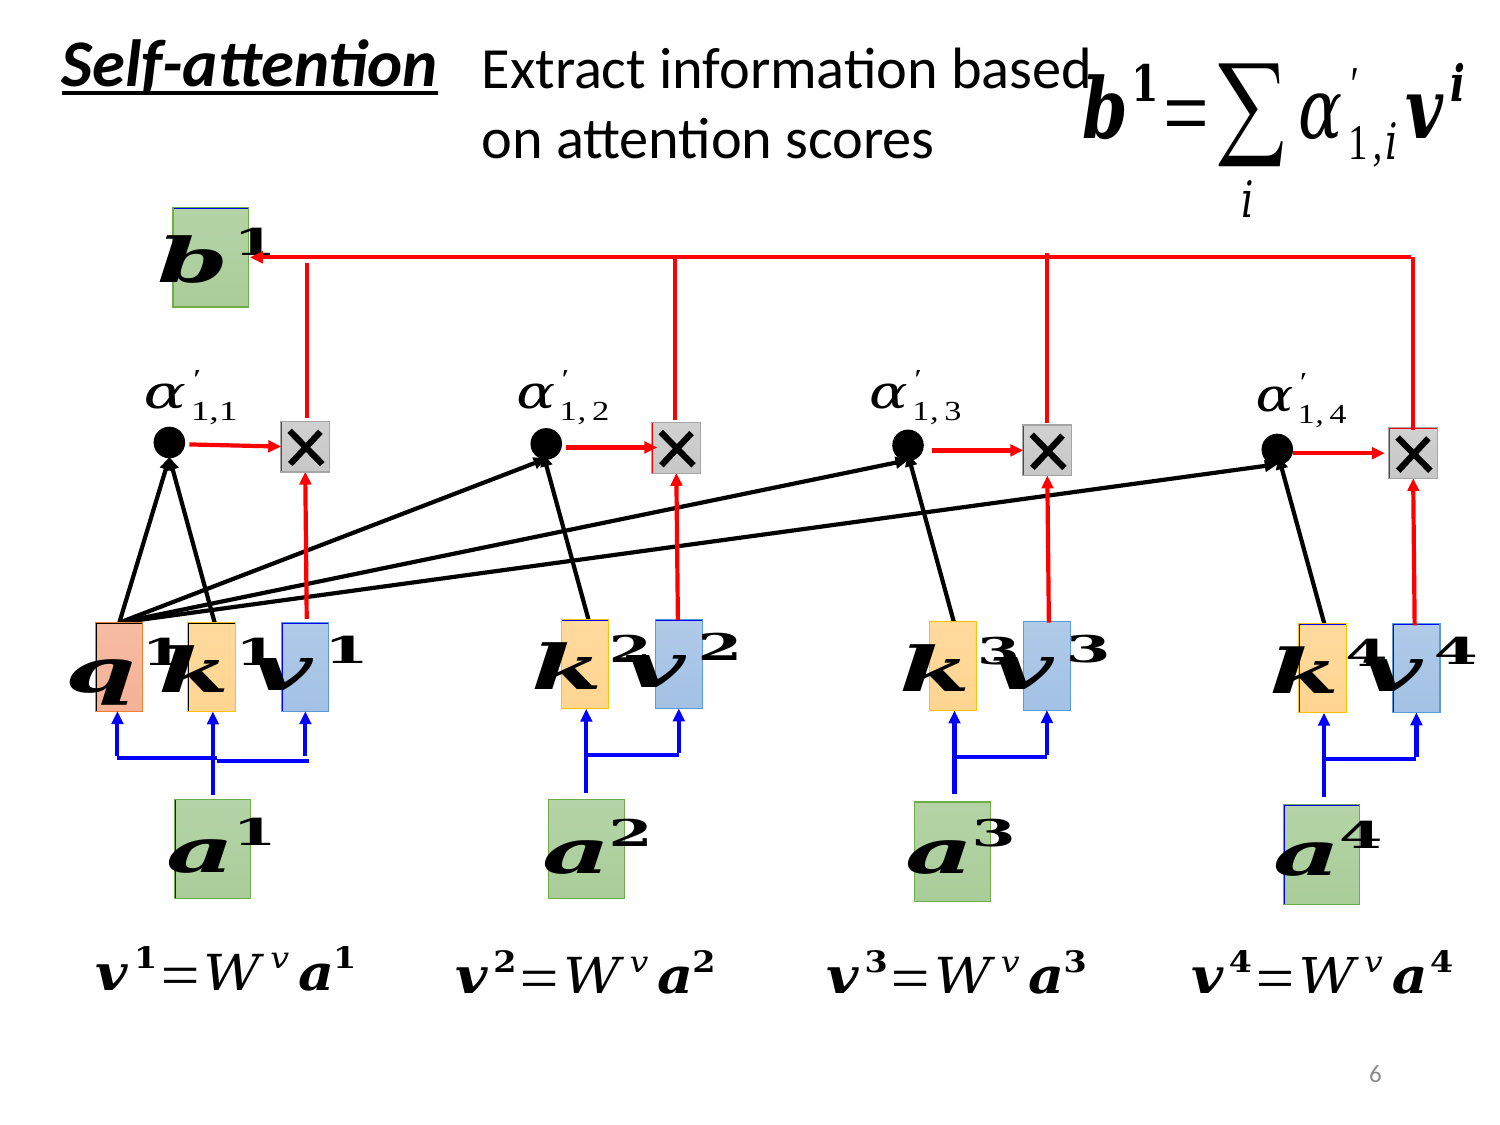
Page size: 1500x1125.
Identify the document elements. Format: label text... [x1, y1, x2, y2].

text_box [543, 453, 591, 460]
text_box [907, 623, 954, 627]
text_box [586, 619, 741, 755]
text_box [561, 628, 586, 670]
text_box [1278, 456, 1326, 630]
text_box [1022, 424, 1072, 476]
text_box [914, 801, 991, 902]
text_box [909, 464, 1047, 623]
text_box [575, 663, 586, 679]
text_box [547, 460, 676, 623]
text_box [95, 622, 143, 712]
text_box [954, 621, 1110, 757]
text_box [280, 421, 330, 473]
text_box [119, 457, 170, 623]
text_box [929, 627, 954, 672]
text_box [250, 622, 368, 757]
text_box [169, 457, 217, 631]
text_box [1298, 630, 1325, 675]
text_box [174, 799, 251, 899]
text_box [929, 676, 954, 711]
text_box [187, 623, 236, 712]
text_box [153, 426, 186, 457]
text_box [1313, 666, 1325, 685]
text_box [1388, 427, 1438, 479]
text_box [1261, 433, 1294, 464]
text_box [543, 623, 586, 628]
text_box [651, 422, 701, 474]
text_box Self-attention [47, 12, 454, 107]
slide_number 6 [1059, 1042, 1397, 1103]
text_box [217, 458, 547, 623]
text_box Extract information based on attention scores [466, 23, 1119, 178]
text_box [1298, 678, 1325, 713]
text_box [530, 428, 563, 458]
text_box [1325, 623, 1479, 759]
text_box [943, 665, 954, 681]
text_box [548, 799, 625, 899]
text_box [561, 674, 586, 709]
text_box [907, 453, 956, 464]
text_box [892, 429, 924, 459]
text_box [157, 207, 275, 308]
text_box [1283, 804, 1360, 905]
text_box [678, 460, 909, 623]
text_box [1049, 464, 1278, 623]
